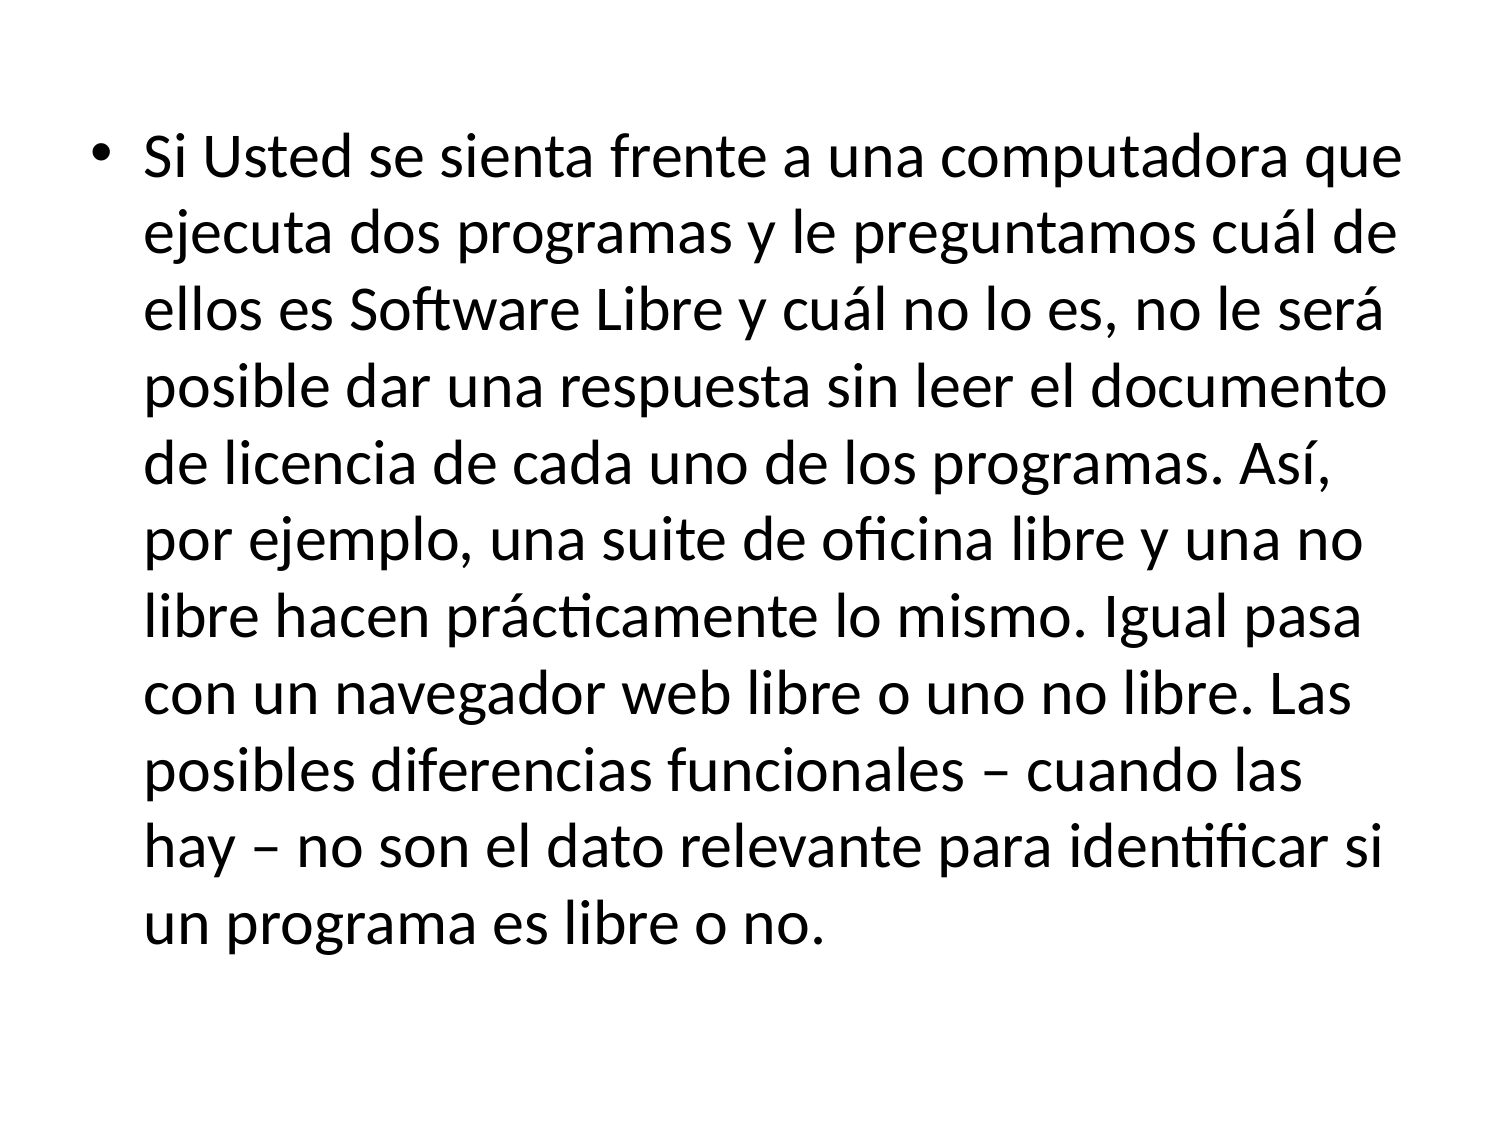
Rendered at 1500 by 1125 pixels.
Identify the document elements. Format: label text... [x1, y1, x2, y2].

list Si Usted se sienta frente a una computadora que ejecuta dos programas y le preguntamos cuál de ellos es Software Libre y cuál no lo es, no le será posible dar una respuesta sin leer el documento de licencia de cada uno de los programas. Así, por ejemplo, una suite de oficina libre y una no libre hacen prácticamente lo mismo. Igual pasa con un navegador web libre o uno no libre. Las posibles diferencias funcionales – cuando las hay – no son el dato relevante para identificar si un programa es libre o no. [75, 105, 1425, 1043]
